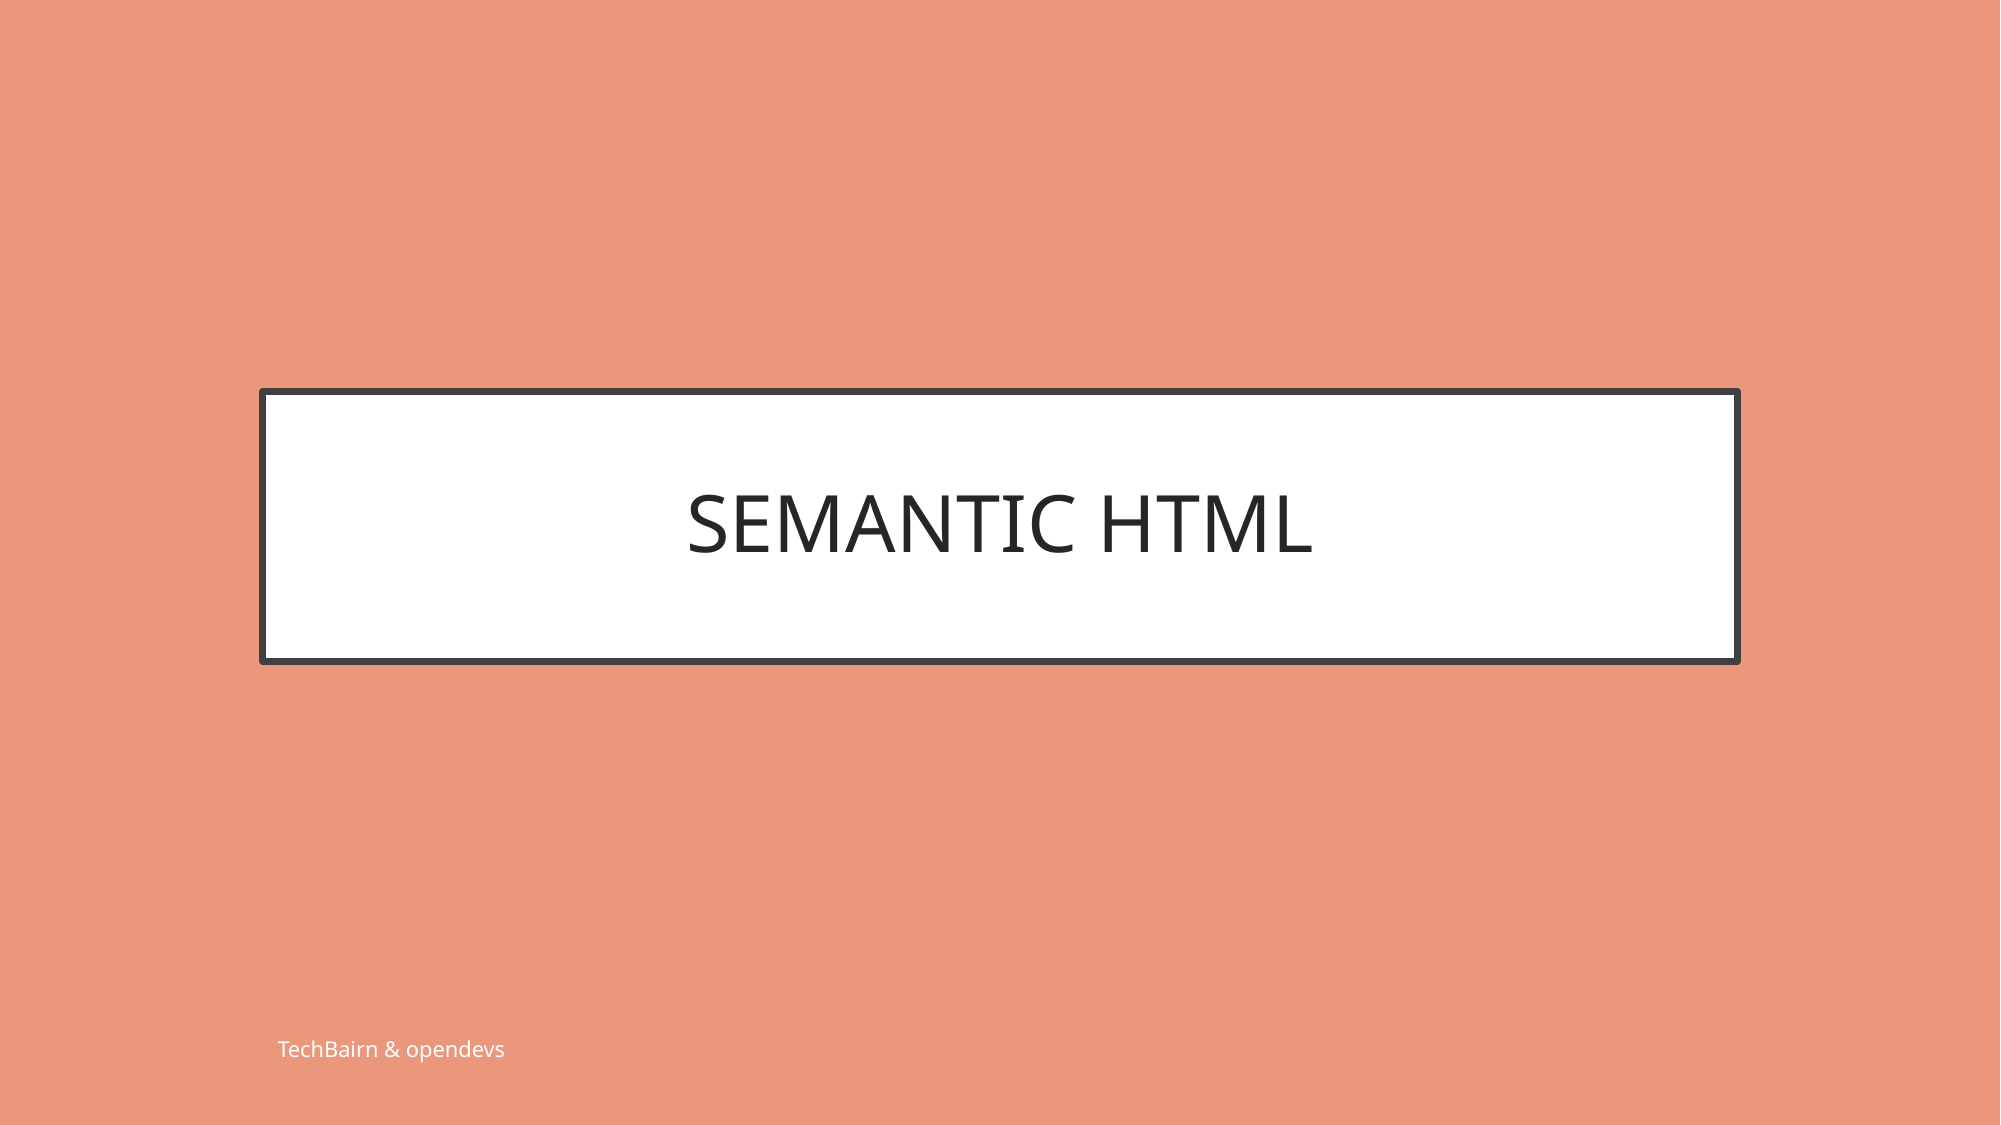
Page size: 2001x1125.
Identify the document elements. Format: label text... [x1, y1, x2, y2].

title SEMANTIC HTML [259, 388, 1741, 665]
footer TechBairn & opendevs [262, 1023, 1231, 1076]
